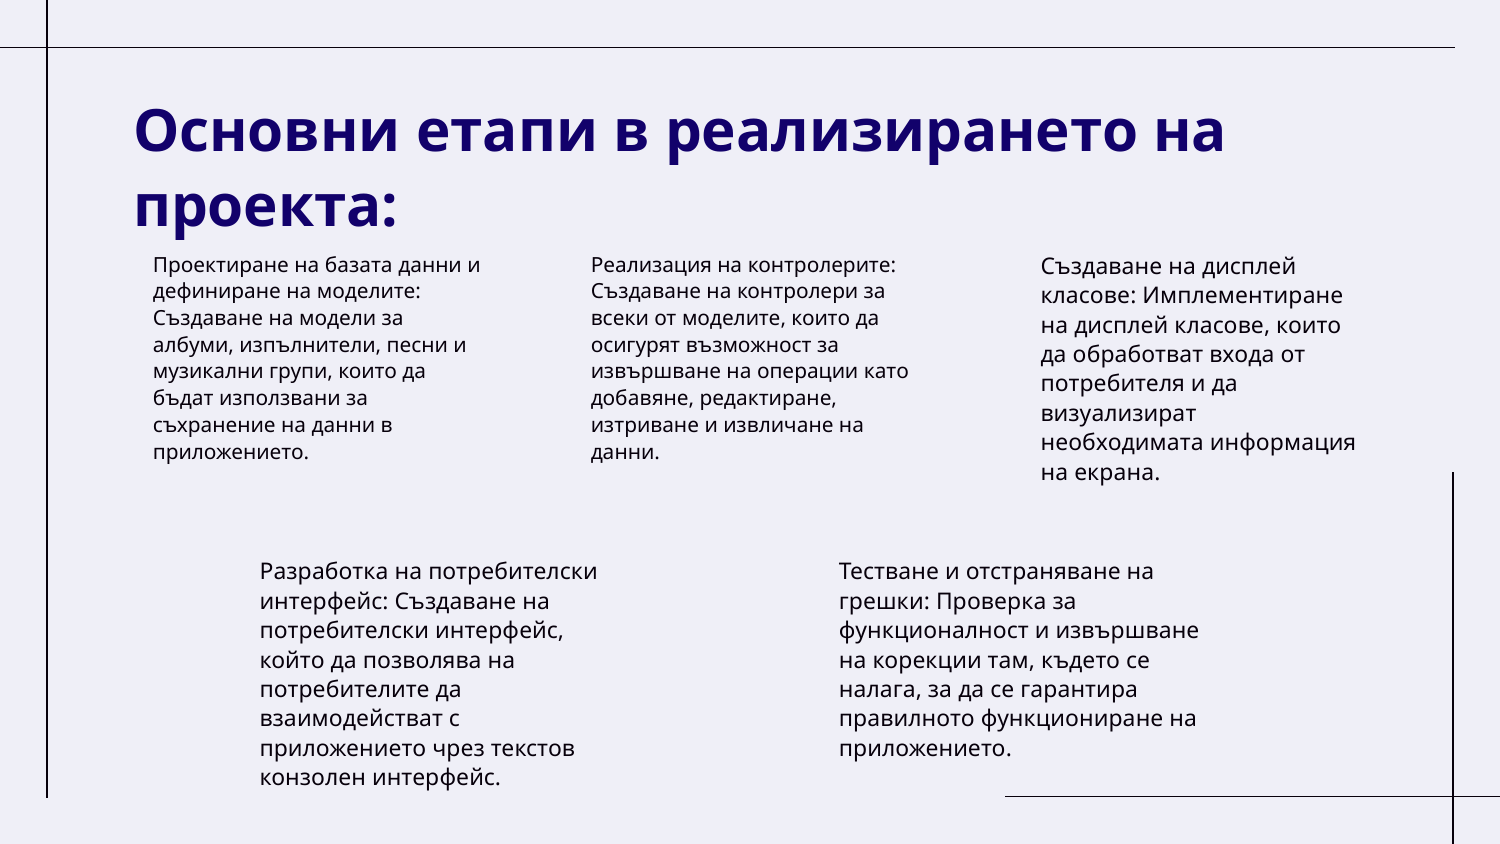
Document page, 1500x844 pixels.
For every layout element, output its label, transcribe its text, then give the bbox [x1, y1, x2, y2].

subtitle Проектиране на базата данни и дефиниране на моделите: Създаване на модели за албуми, изпълнители, песни и музикални групи, които да бъдат използвани за съхранение на данни в приложението. [137, 234, 504, 434]
subtitle Реализация на контролерите: Създаване на контролери за всеки от моделите, които да осигурят възможност за извършване на операции като добавяне, редактиране, изтриване и извличане на данни. [575, 234, 942, 408]
subtitle Тестване и отстраняване на грешки: Проверка за функционалност и извършване на корекции там, където се налага, за да се гарантира правилното функциониране на приложението. [823, 540, 1228, 714]
subtitle Разработка на потребителски интерфейс: Създаване на потребителски интерфейс, който да позволява на потребителите да взаимодействат с приложението чрез текстов конзолен интерфейс. [244, 540, 648, 714]
subtitle Създаване на дисплей класове: Имплементиране на дисплей класове, които да обработват входа от потребителя и да визуализират необходимата информация на екрана. [1025, 234, 1373, 408]
title Основни етапи в реализирането на проекта: [118, 72, 1382, 167]
